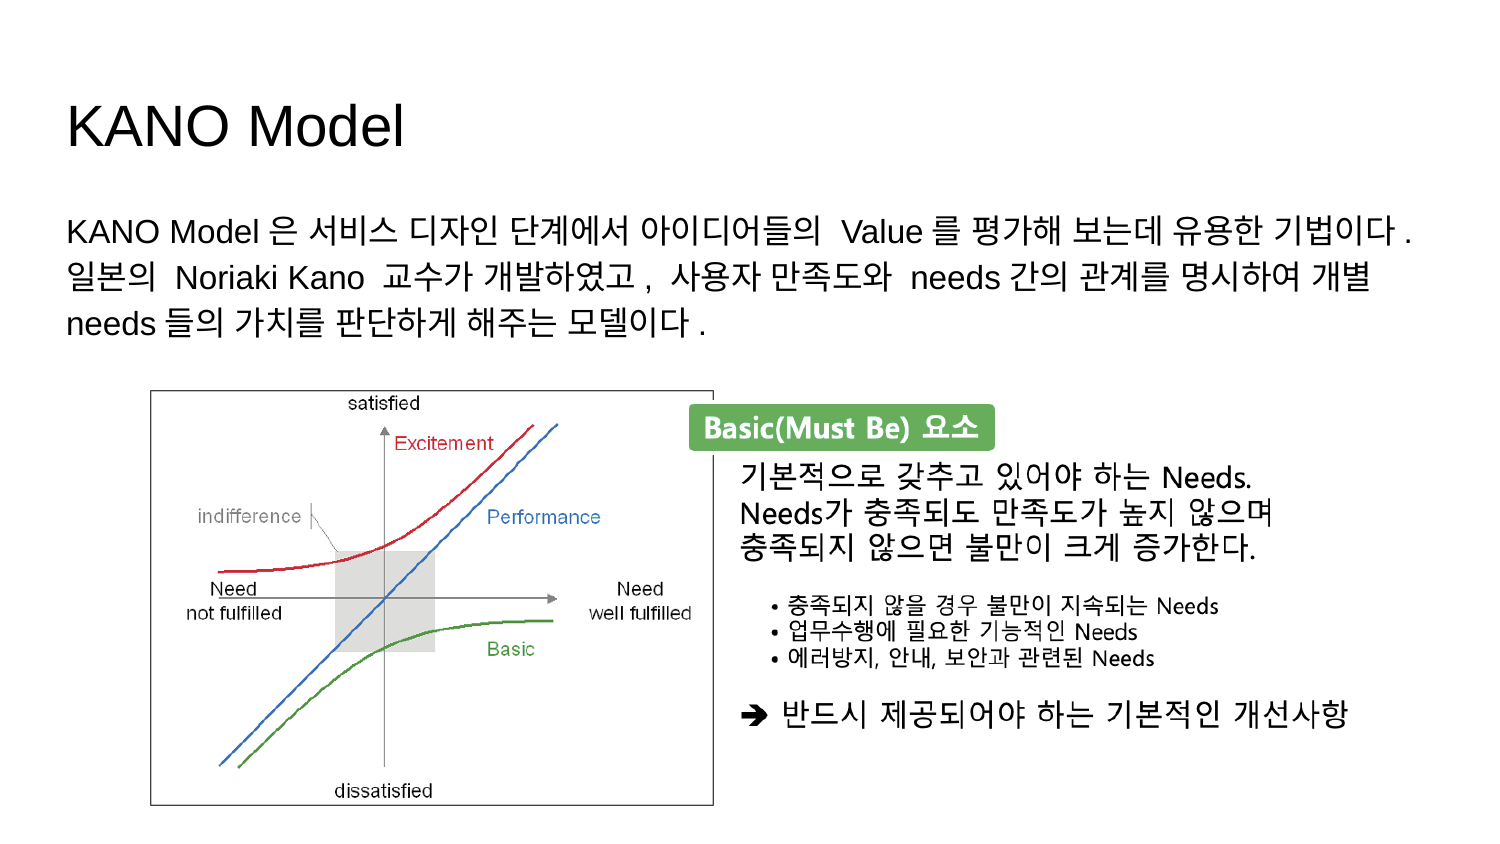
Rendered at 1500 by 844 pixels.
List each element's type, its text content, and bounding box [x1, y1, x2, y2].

list KANO Model은 서비스 디자인 단계에서 아이디어들의 Value를 평가해 보는데 유용한 기법이다. 일본의 Noriaki Kano 교수가 개발하였고, 사용자 만족도와 needs간의 관계를 명시하여 개별 needs들의 가치를 판단하게 해주는 모델이다. [51, 189, 1449, 367]
title KANO Model [51, 72, 1449, 167]
picture [143, 382, 1357, 811]
